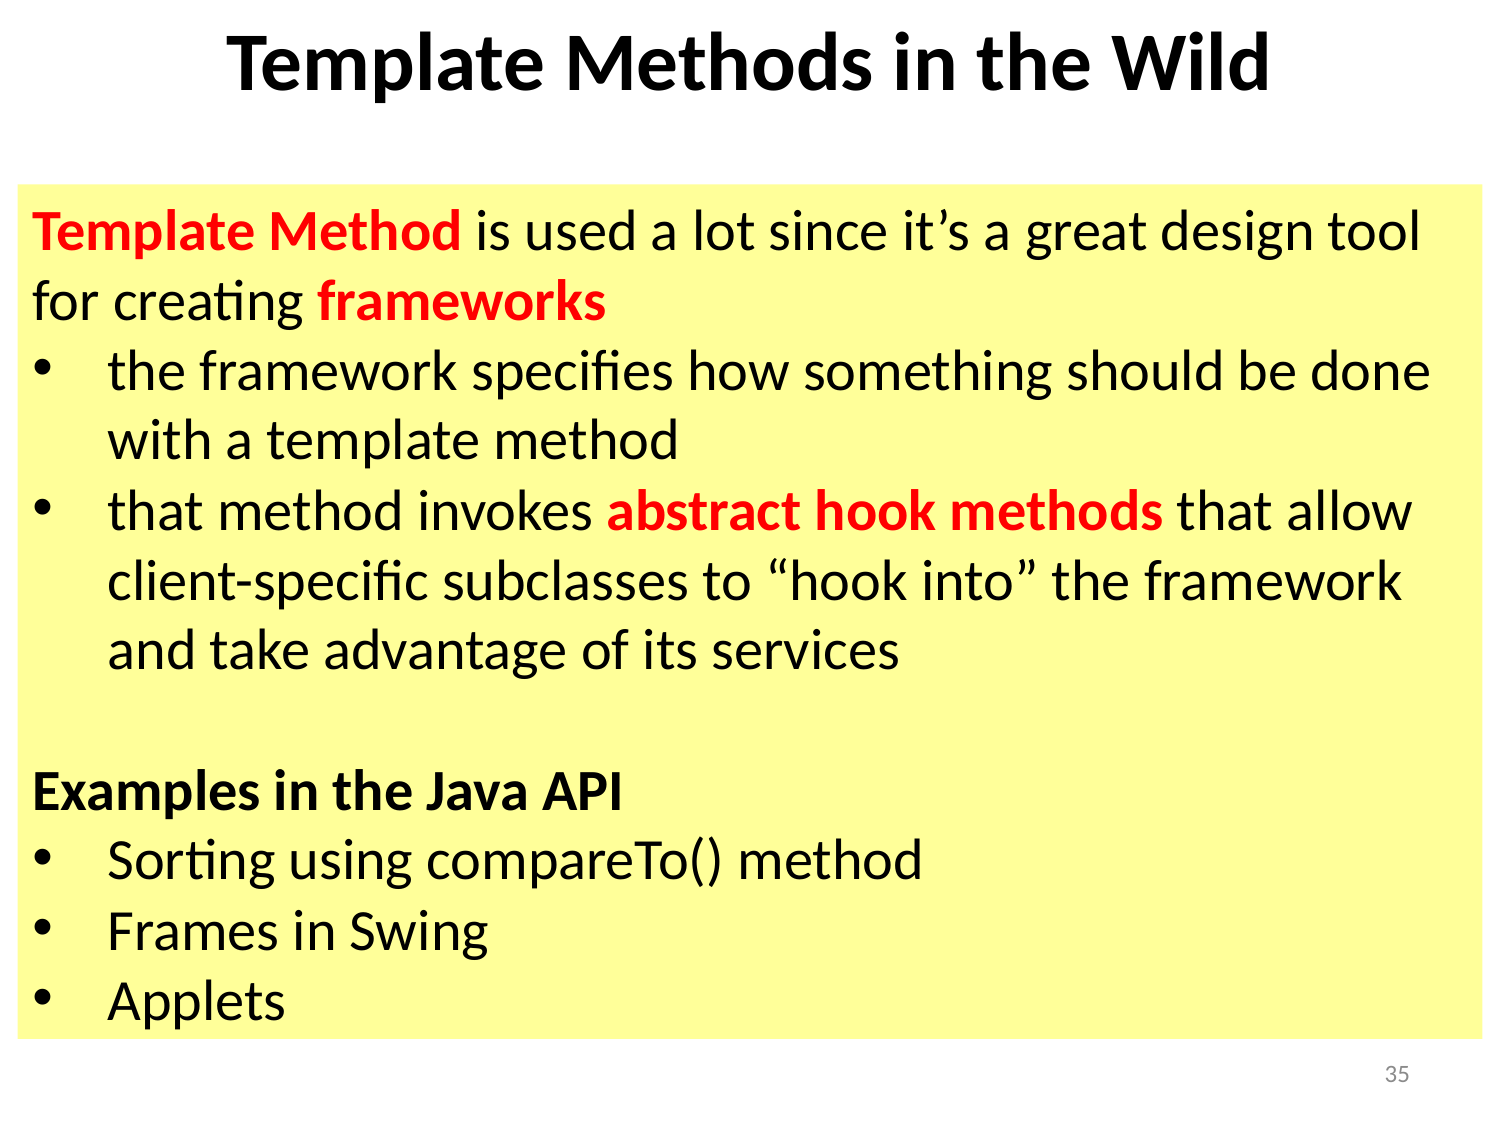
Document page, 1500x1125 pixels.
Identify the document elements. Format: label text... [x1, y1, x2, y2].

text_box Template Method is used a lot since it’s a great design tool for creating frameworks the framework specifies how something should be done with a template method that method invokes abstract hook methods that allow client-specific subclasses to “hook into” the framework and take advantage of its services Examples in the Java API Sorting using compareTo() method Frames in Swing Applets [17, 184, 1483, 1039]
slide_number 35 [1074, 1042, 1425, 1103]
text_box Template Methods in the Wild [0, 0, 1500, 115]
